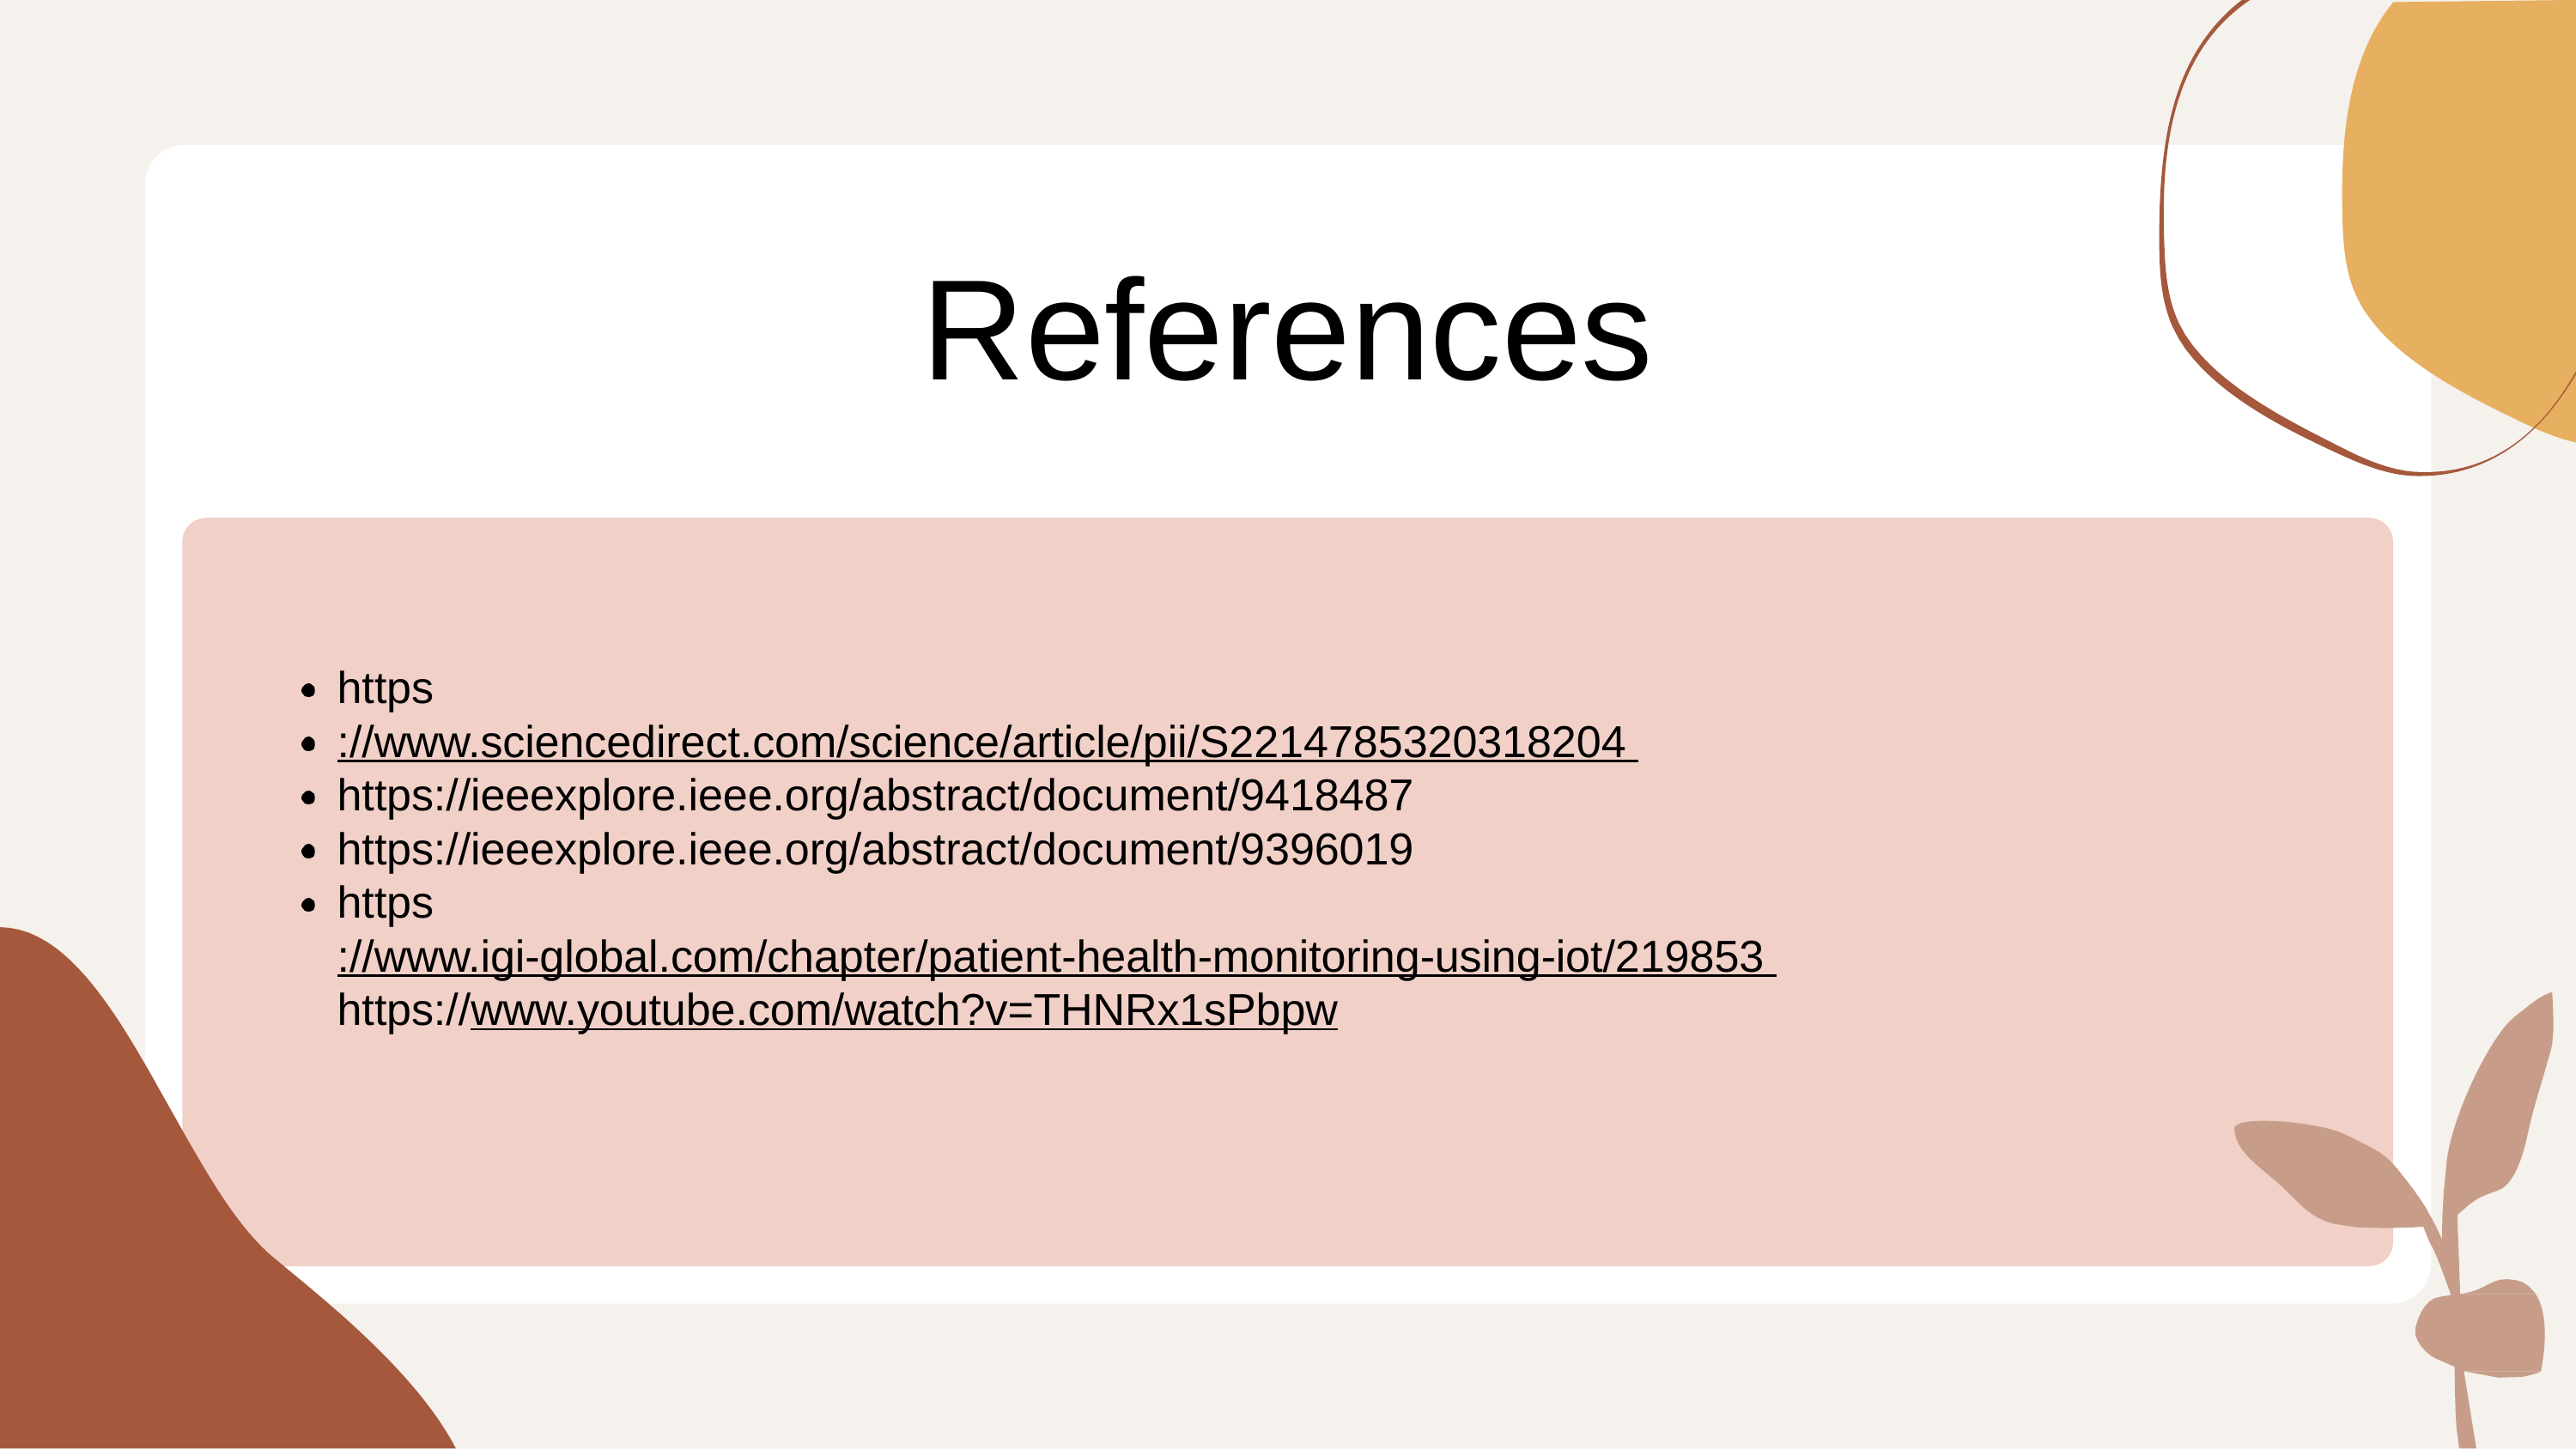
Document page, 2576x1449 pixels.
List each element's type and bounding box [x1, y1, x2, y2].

text_box [0, 0, 2576, 1449]
